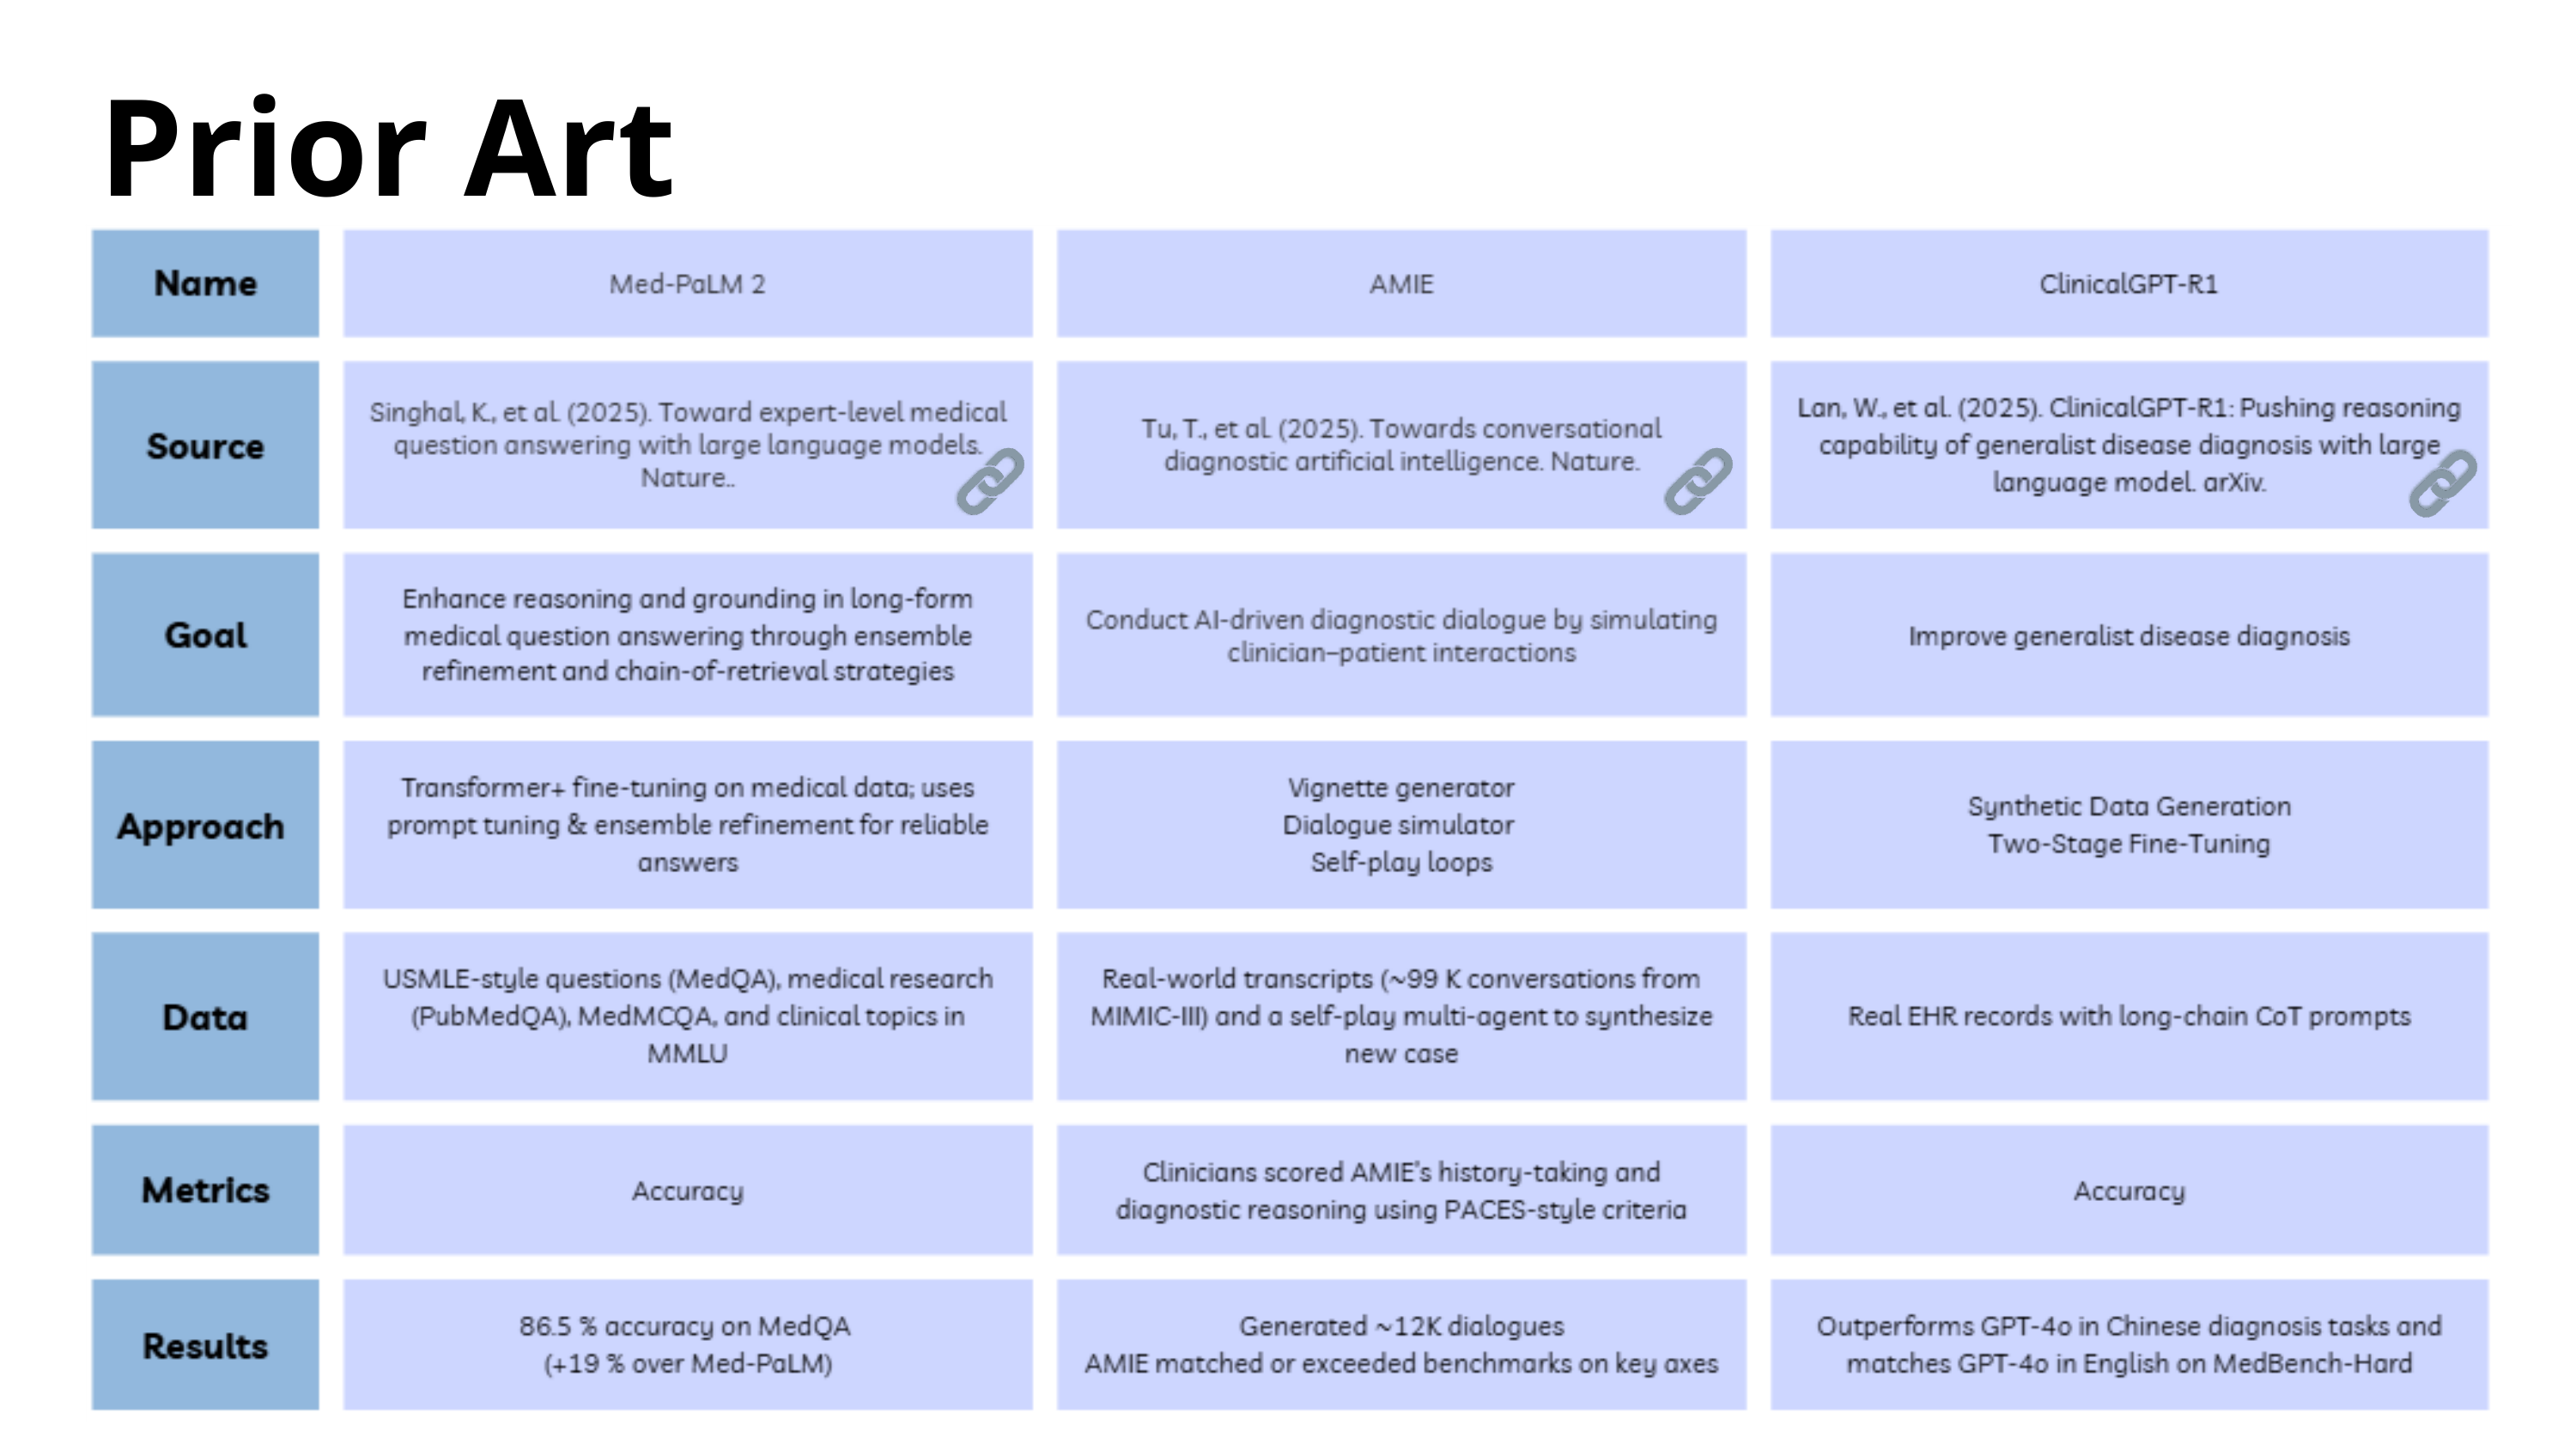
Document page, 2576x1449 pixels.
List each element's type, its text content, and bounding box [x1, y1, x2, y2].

text_box Prior Art [99, 69, 750, 221]
picture [85, 224, 2512, 1422]
